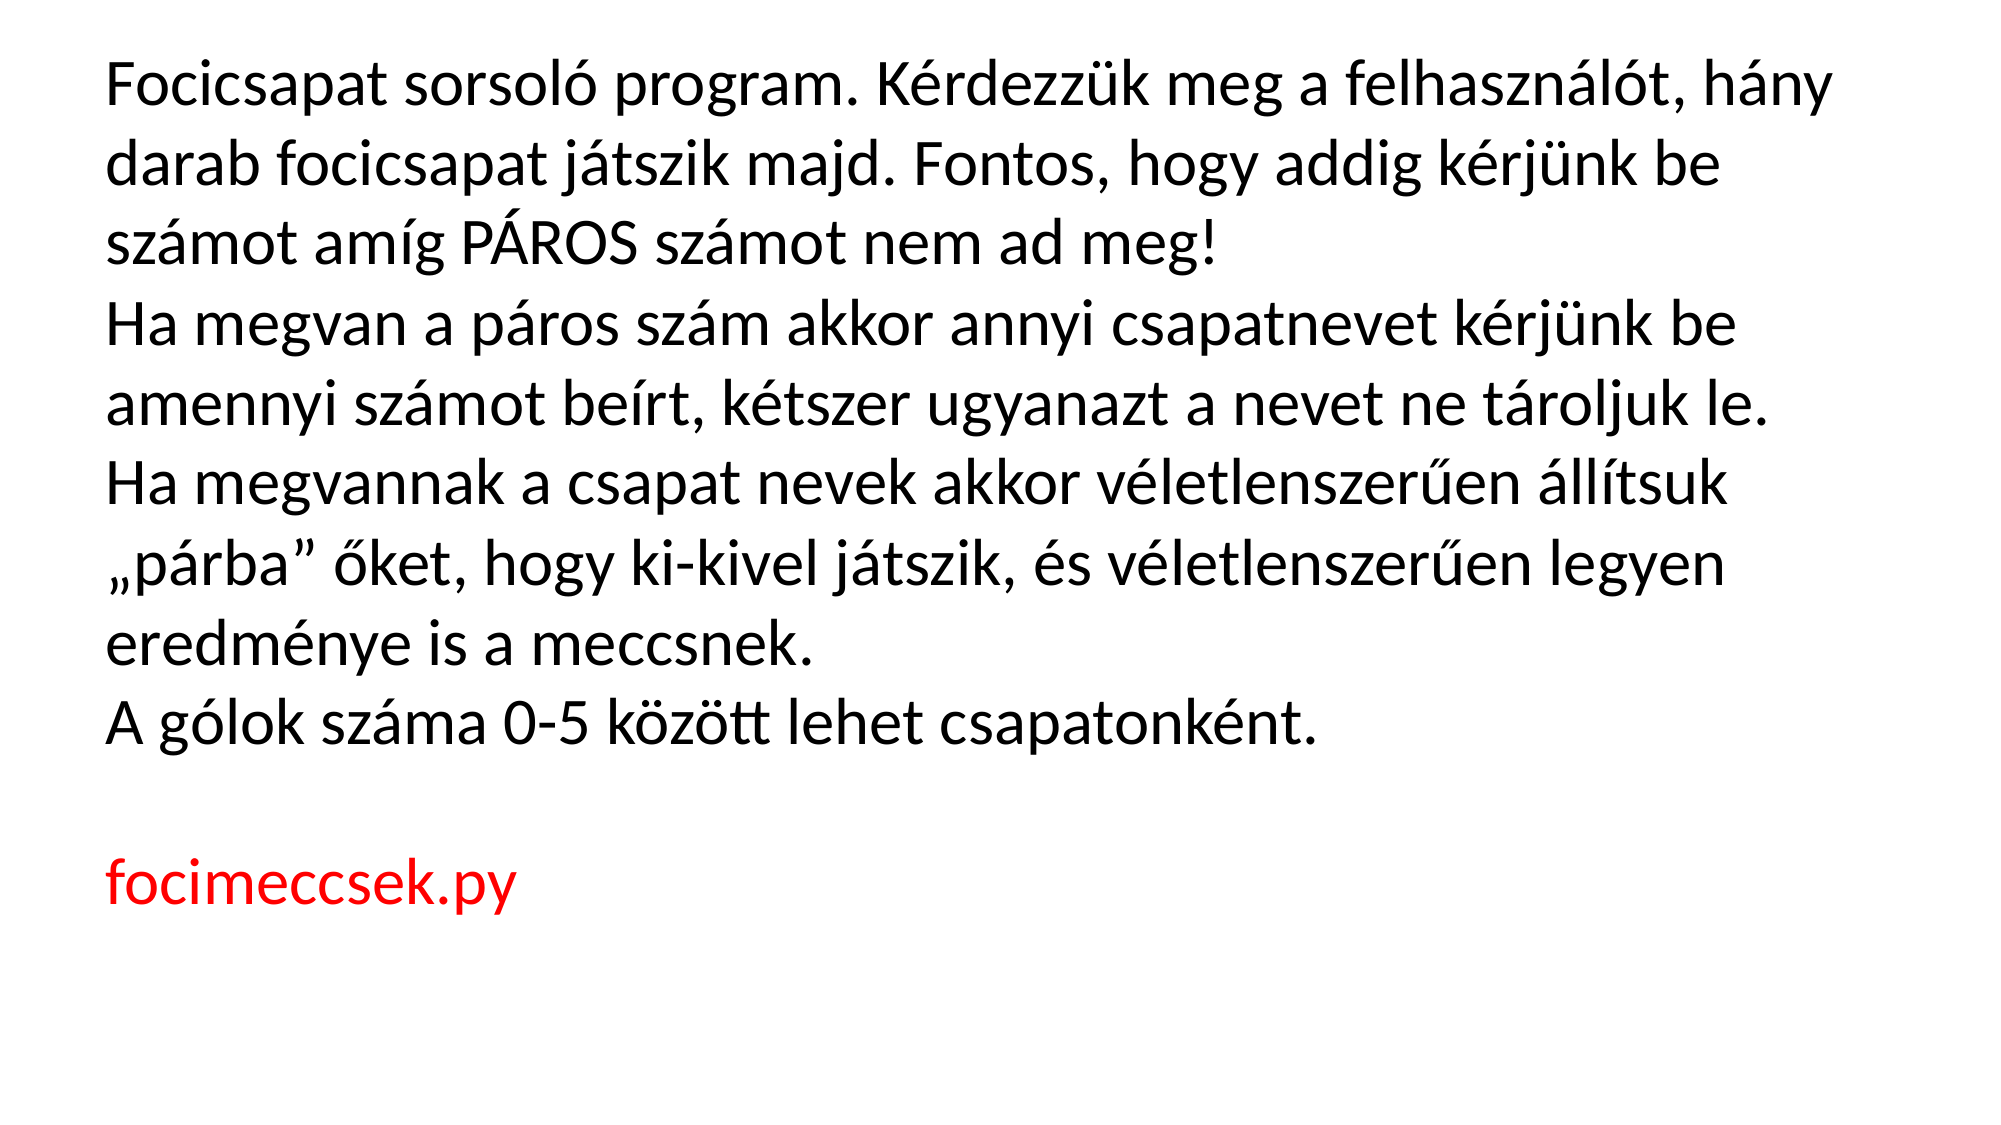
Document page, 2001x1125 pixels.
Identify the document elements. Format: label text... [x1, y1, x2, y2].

text_box Focicsapat sorsoló program. Kérdezzük meg a felhasználót, hány darab focicsapat játszik majd. Fontos, hogy addig kérjünk be számot amíg PÁROS számot nem ad meg! Ha megvan a páros szám akkor annyi csapatnevet kérjünk be amennyi számot beírt, kétszer ugyanazt a nevet ne tároljuk le. Ha megvannak a csapat nevek akkor véletlenszerűen állítsuk „párba” őket, hogy ki-kivel játszik, és véletlenszerűen legyen eredménye is a meccsnek. A gólok száma 0-5 között lehet csapatonként. focimeccsek.py [90, 31, 1921, 926]
